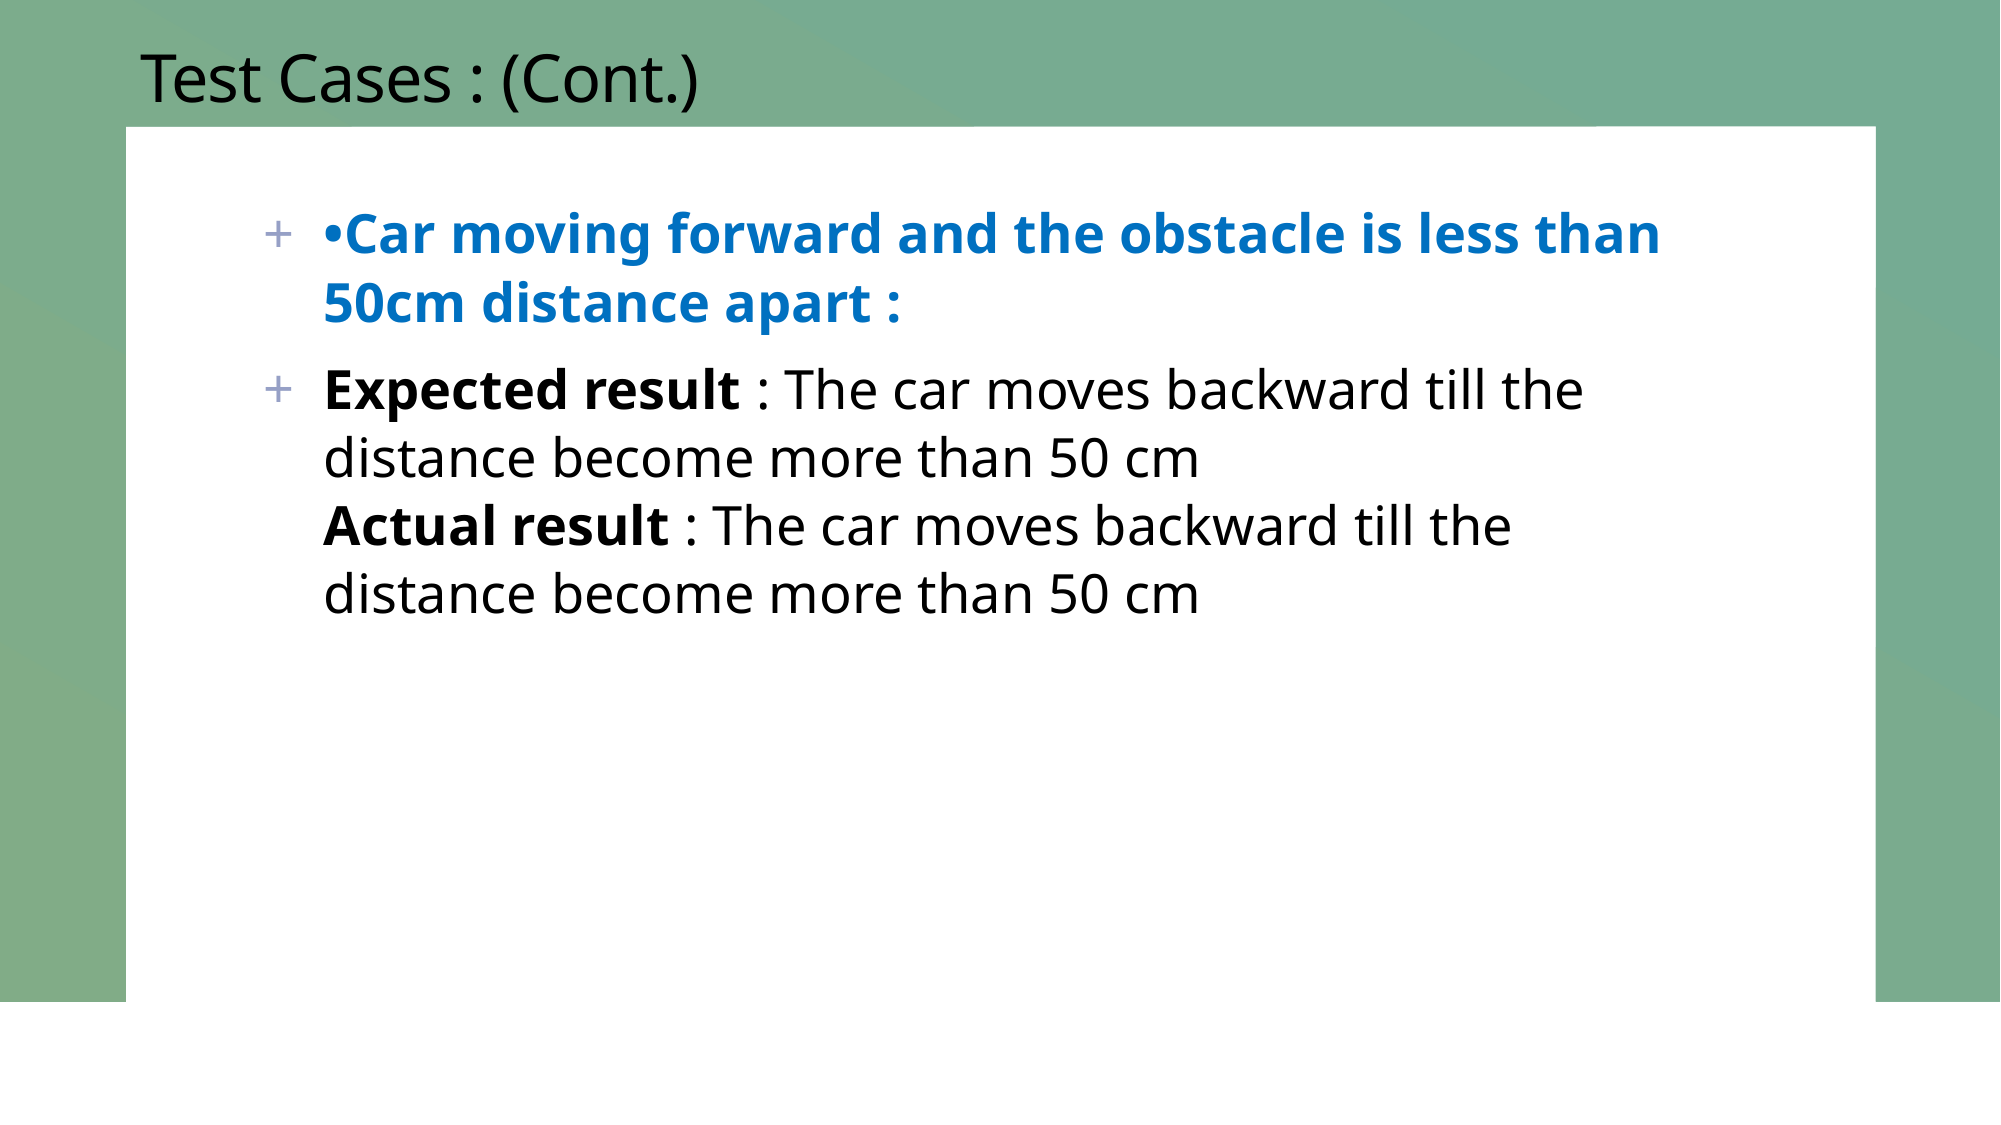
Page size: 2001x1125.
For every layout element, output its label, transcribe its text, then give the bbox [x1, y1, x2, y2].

list •Car moving forward and the obstacle is less than 50cm distance apart : Expected result : The car moves backward till the distance become more than 50 cm Actual result : The car moves backward till the distance become more than 50 cm [248, 189, 1749, 1008]
title Test Cases : (Cont.) [124, 34, 1625, 126]
